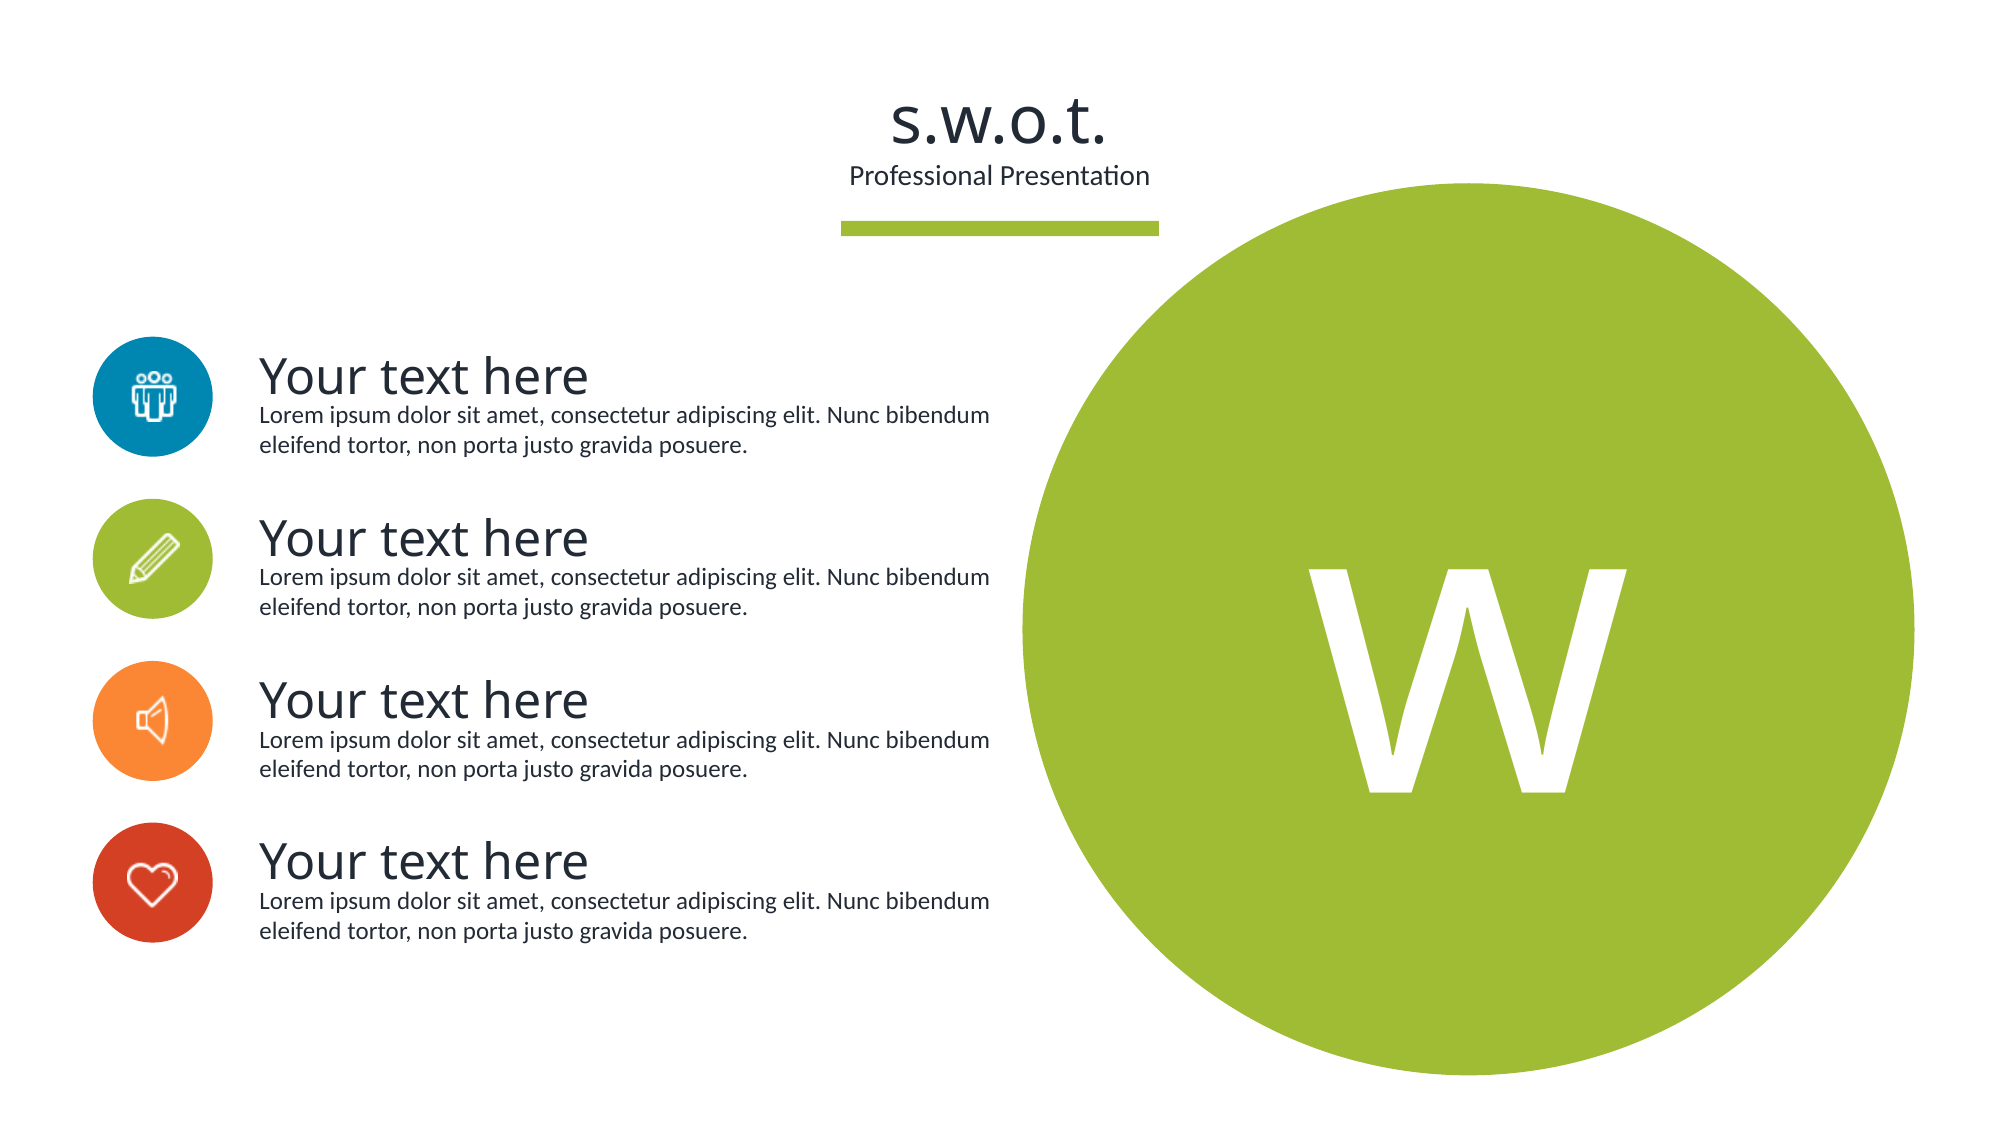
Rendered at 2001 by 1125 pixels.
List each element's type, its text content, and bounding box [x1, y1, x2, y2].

text_box [91, 821, 214, 944]
text_box Lorem ipsum dolor sit amet, consectetur adipiscing elit. Nunc bibendum eleifend tortor, non porta justo gravida posuere. [244, 898, 1053, 952]
text_box Lorem ipsum dolor sit amet, consectetur adipiscing elit. Nunc bibendum eleifend tortor, non porta justo gravida posuere. [244, 412, 1053, 467]
text_box [1105, 237, 1832, 369]
text_box Lorem ipsum dolor sit amet, consectetur adipiscing elit. Nunc bibendum eleifend tortor, non porta justo gravida posuere. [244, 736, 1053, 791]
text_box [0, 69, 2000, 237]
text_box [91, 497, 214, 620]
picture [127, 860, 178, 911]
text_box Your text here [244, 660, 1053, 736]
text_box Lorem ipsum dolor sit amet, consectetur adipiscing elit. Nunc bibendum eleifend tortor, non porta justo gravida posuere. [244, 574, 1053, 629]
text_box [91, 335, 214, 458]
text_box Your text here [244, 822, 1053, 898]
picture [129, 533, 180, 584]
text_box Your text here [244, 498, 1053, 574]
picture [132, 372, 176, 421]
text_box w [1022, 369, 1915, 884]
picture [127, 695, 178, 746]
text_box Your text here [244, 336, 1053, 412]
text_box [91, 659, 214, 782]
text_box [1101, 884, 1836, 1077]
